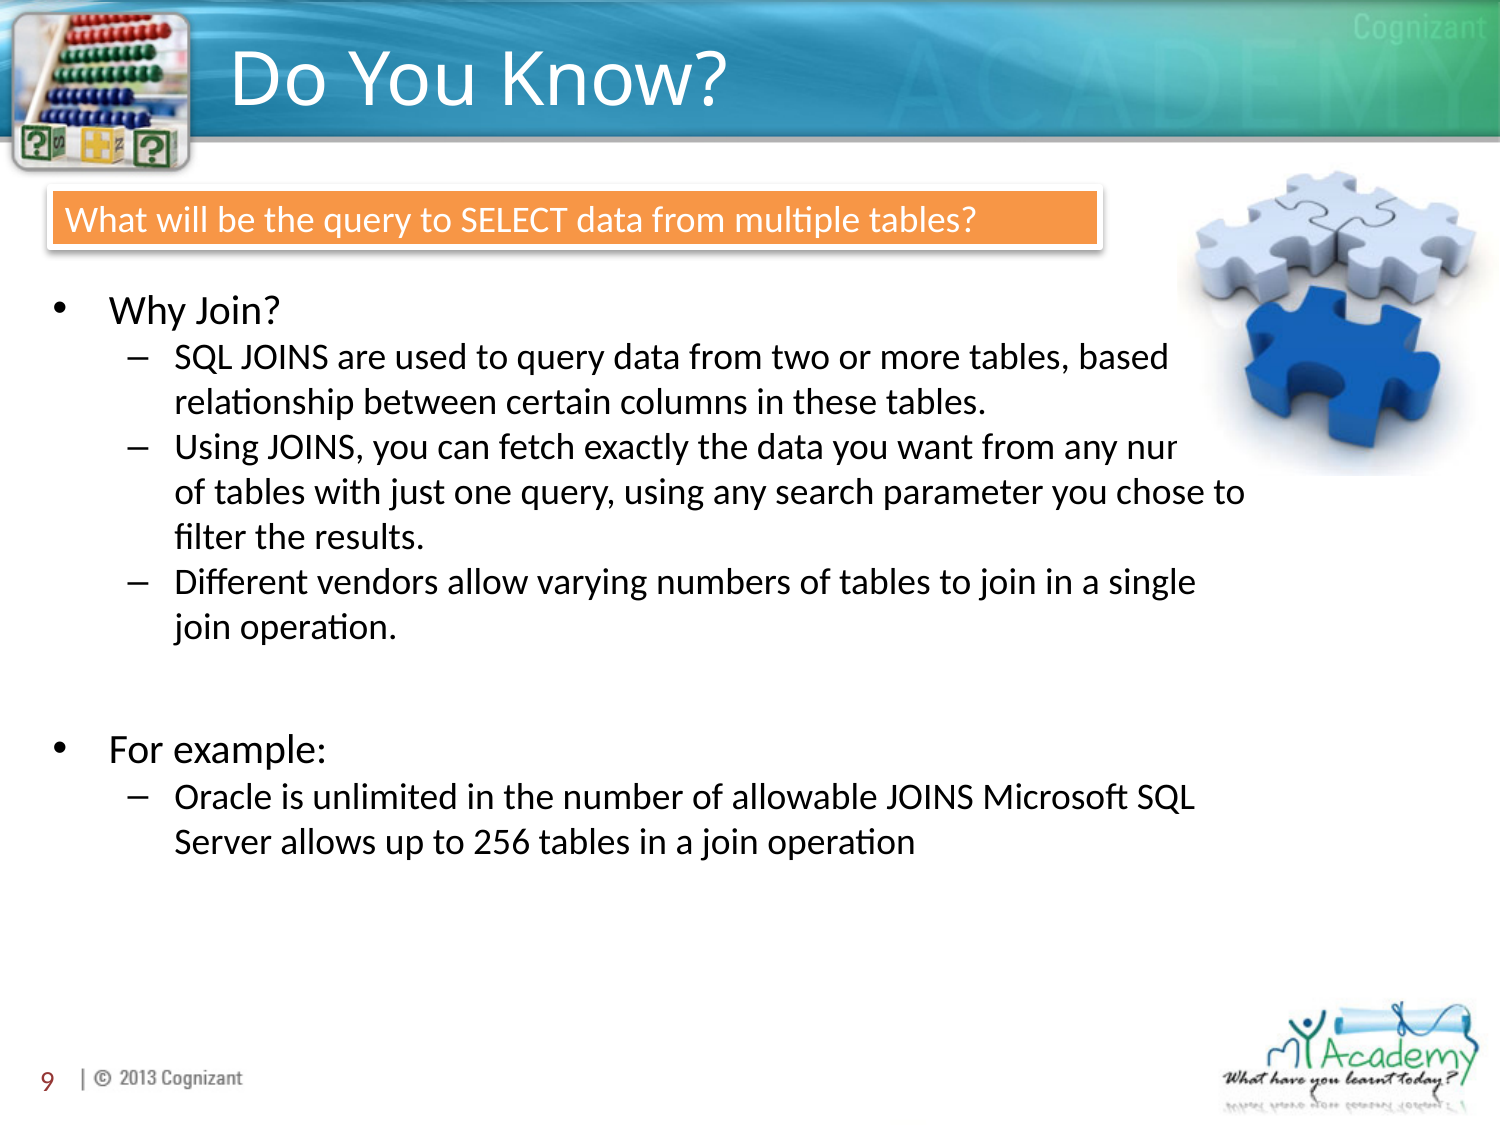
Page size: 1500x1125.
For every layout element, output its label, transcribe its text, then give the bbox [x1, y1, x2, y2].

picture [0, 0, 1500, 1125]
slide_number 9 [24, 1054, 100, 1100]
title Do You Know? [213, 12, 1471, 139]
text_box What will be the query to SELECT data from multiple tables? [47, 184, 1103, 250]
list Why Join? SQL JOINS are used to query data from two or more tables, based on a relationship between certain columns in these tables. Using JOINS, you can fetch exactly the data you want from any number of tables with just one query, using any search parameter you chose to filter the results. Different vendors allow varying numbers of tables to join in a single join operation. For example: Oracle is unlimited in the number of allowable JOINS Microsoft SQL Server allows up to 256 tables in a join operation [37, 274, 1276, 998]
